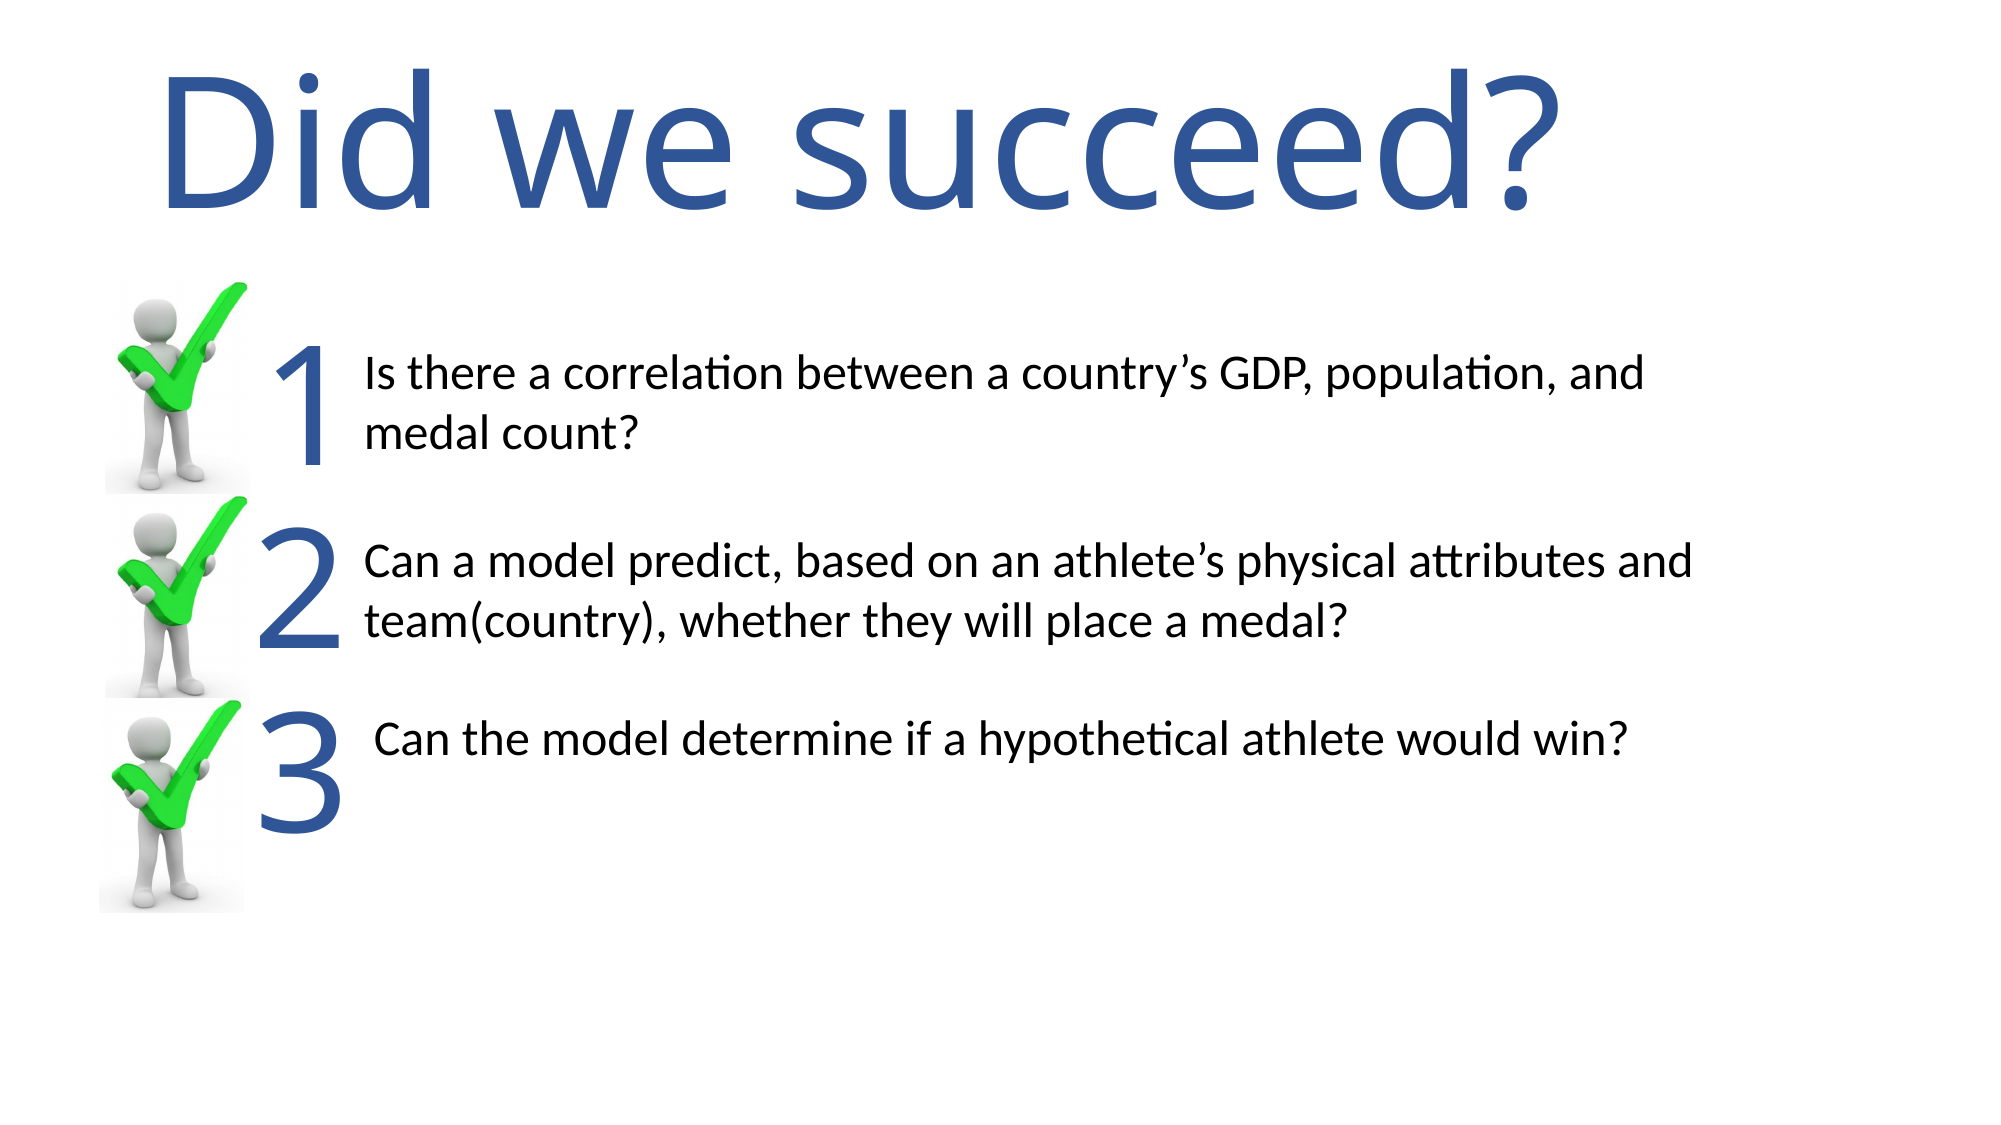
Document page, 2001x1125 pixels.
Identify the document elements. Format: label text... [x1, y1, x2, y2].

text_box 1 [250, 291, 334, 507]
text_box Can a model predict, based on an athlete’s physical attributes and team(country), whether they will place a medal? [348, 519, 1778, 655]
text_box Can the model determine if a hypothetical athlete would win? [358, 698, 1788, 773]
title Did we succeed? [136, 40, 1862, 258]
text_box Is there a correlation between a country’s GDP, population, and medal count? [348, 332, 1778, 468]
picture [99, 280, 250, 913]
text_box 2 [250, 474, 325, 657]
text_box 3 [244, 657, 328, 873]
